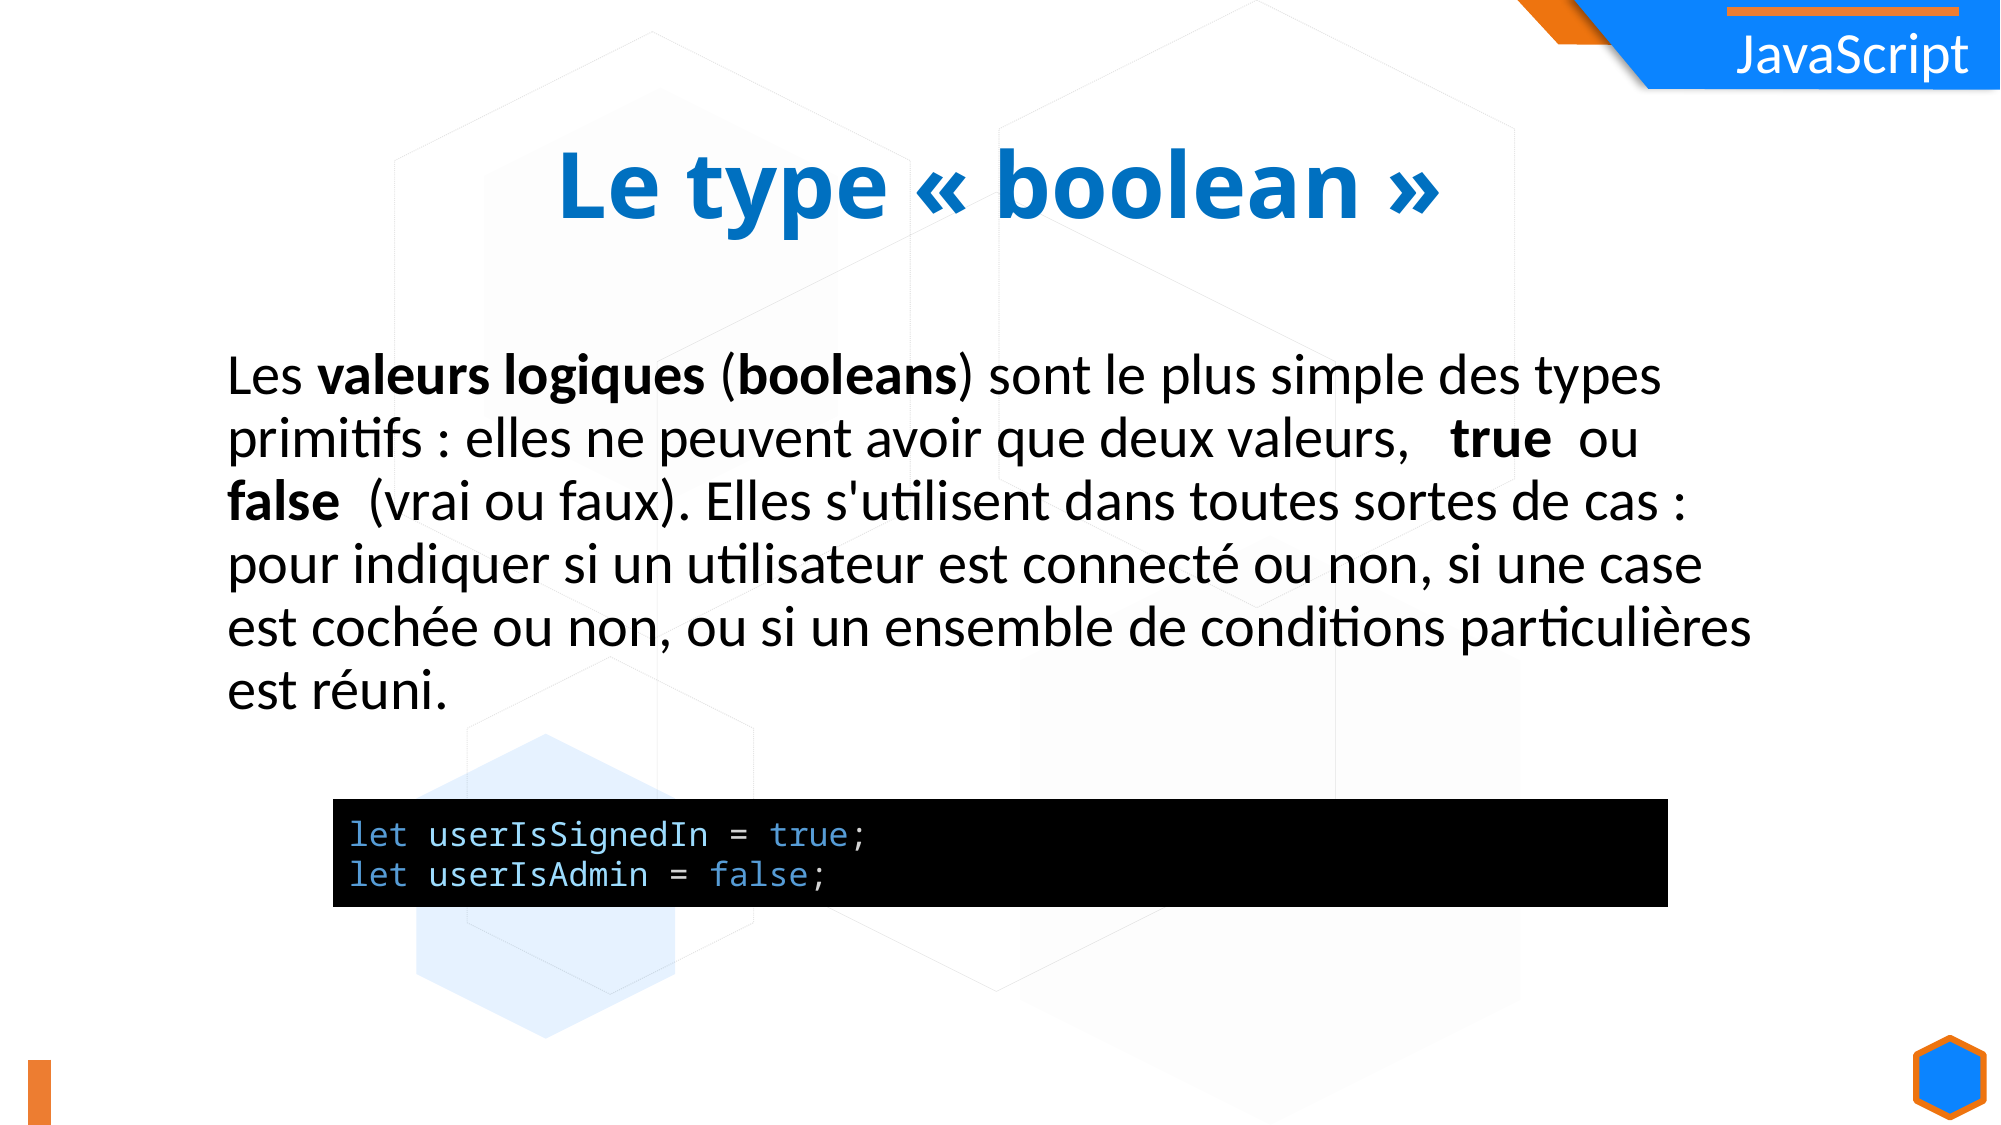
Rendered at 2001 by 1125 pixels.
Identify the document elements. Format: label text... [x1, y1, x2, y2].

list Les valeurs logiques (booleans) sont le plus simple des types primitifs : elles ne peuvent avoir que deux valeurs, true ou false (vrai ou faux). Elles s'utilisent dans toutes sortes de cas : pour indiquer si un utilisateur est connecté ou non, si une case est cochée ou non, ou si un ensemble de conditions particulières est réuni. [212, 336, 1788, 1025]
text_box let userIsSignedIn = true; let userIsAdmin = false; [333, 799, 1668, 907]
title Le type « boolean » [238, 74, 1761, 304]
